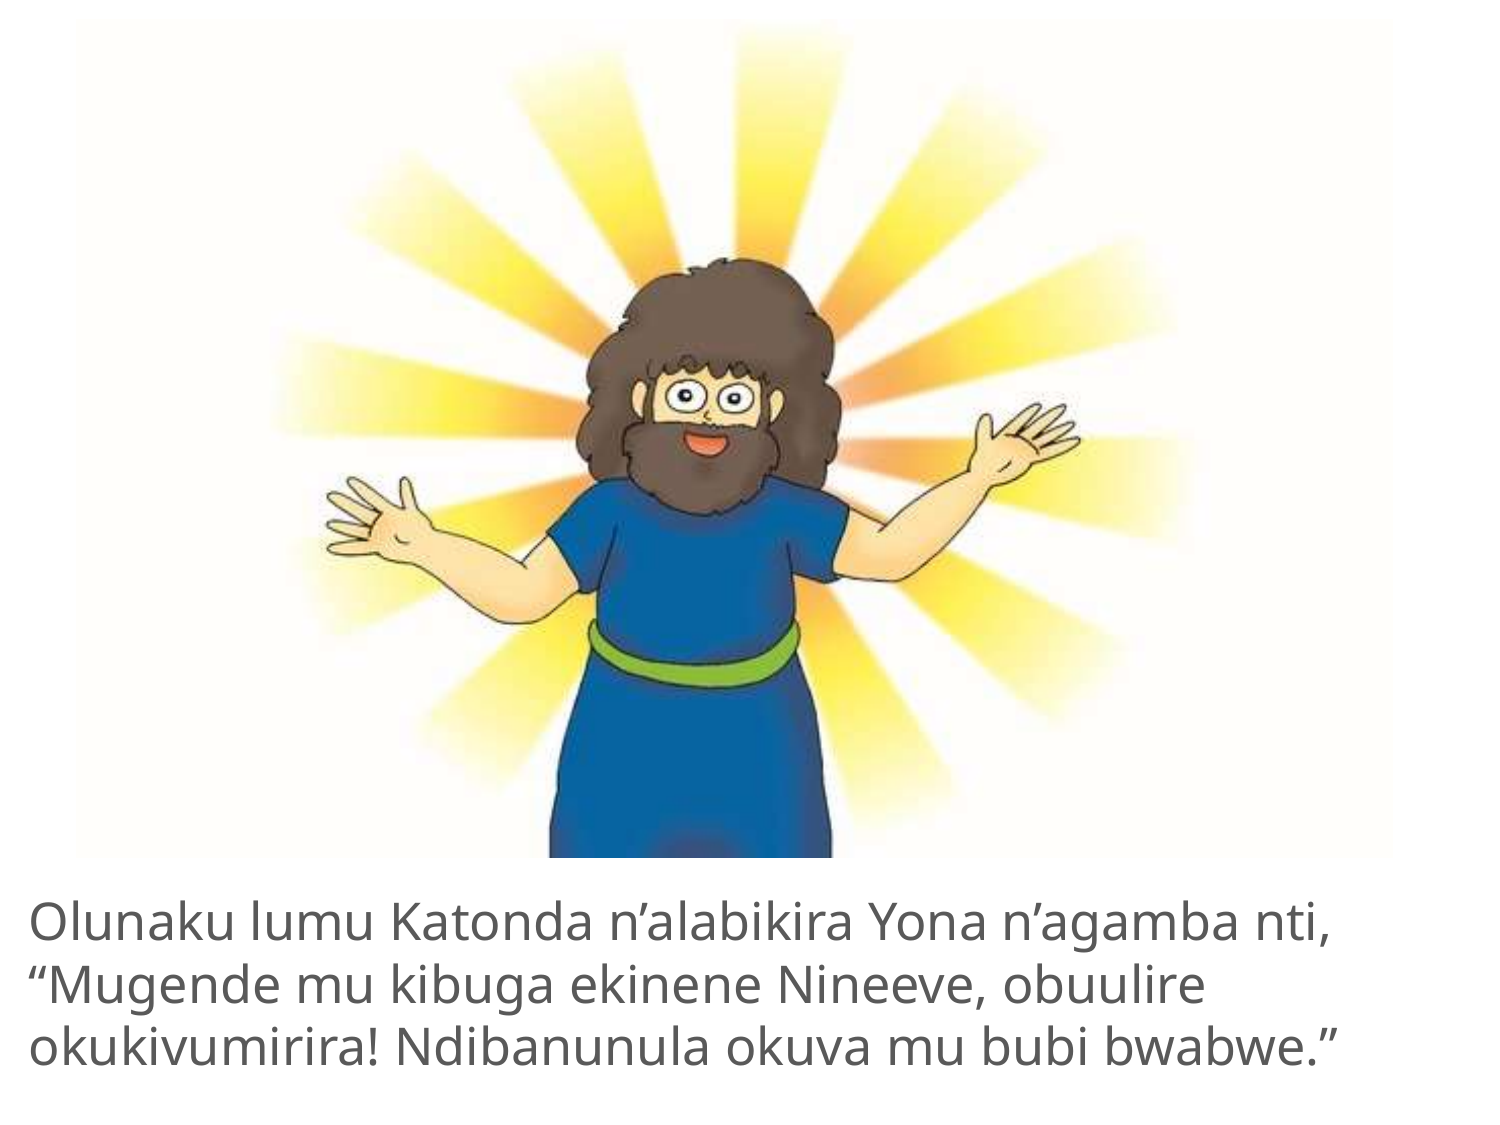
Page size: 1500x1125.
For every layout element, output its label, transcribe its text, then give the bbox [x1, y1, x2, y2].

text_box Olunaku lumu Katonda n’alabikira Yona n’agamba nti, “Mugende mu kibuga ekinene Nineeve, obuulire okukivumirira! Ndibanunula okuva mu bubi bwabwe.” [13, 881, 1500, 1084]
picture [76, 18, 1394, 858]
